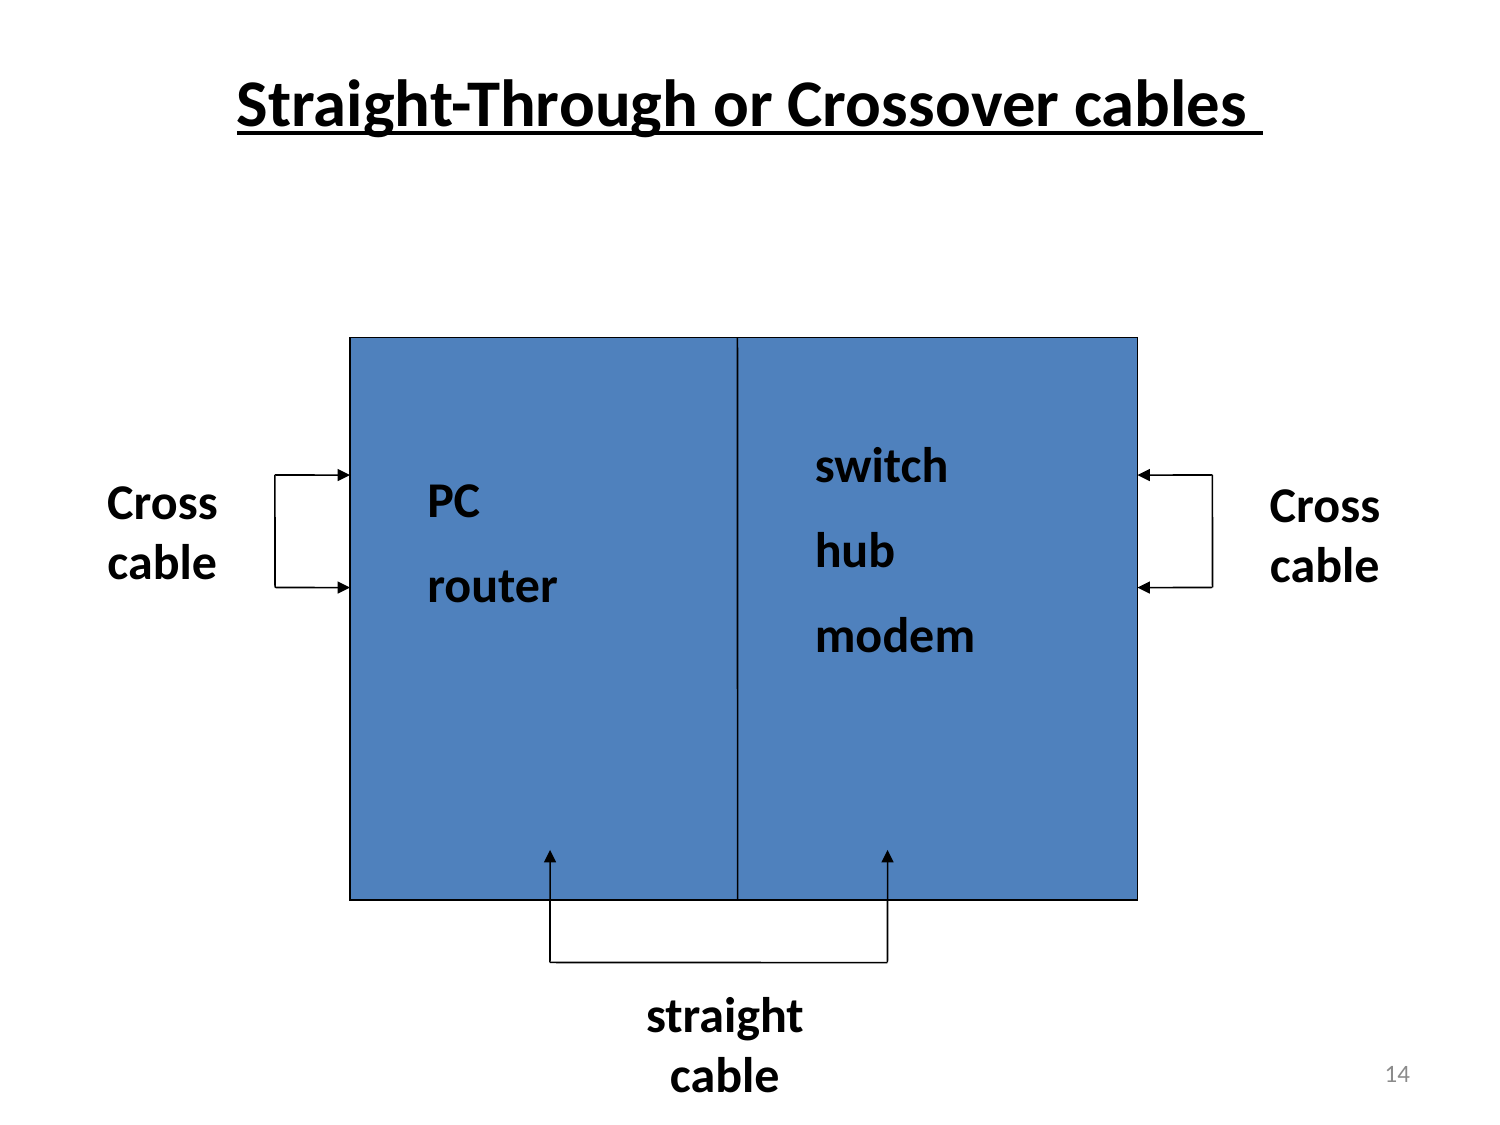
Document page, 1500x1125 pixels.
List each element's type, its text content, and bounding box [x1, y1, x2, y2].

text_box PC router [412, 460, 675, 620]
text_box Cross cable [49, 462, 275, 598]
slide_number 14 [1074, 1042, 1425, 1103]
text_box switch hub modem [800, 424, 1063, 670]
text_box [1137, 581, 1213, 594]
text_box [543, 849, 557, 962]
text_box [738, 337, 1138, 900]
text_box straight cable [612, 974, 838, 1110]
text_box [1137, 468, 1213, 482]
text_box [274, 581, 350, 594]
text_box Cross cable [1212, 465, 1438, 600]
text_box [881, 849, 894, 963]
text_box [350, 337, 737, 900]
text_box [275, 468, 350, 482]
title Straight-Through or Crossover cables [75, 24, 1425, 175]
